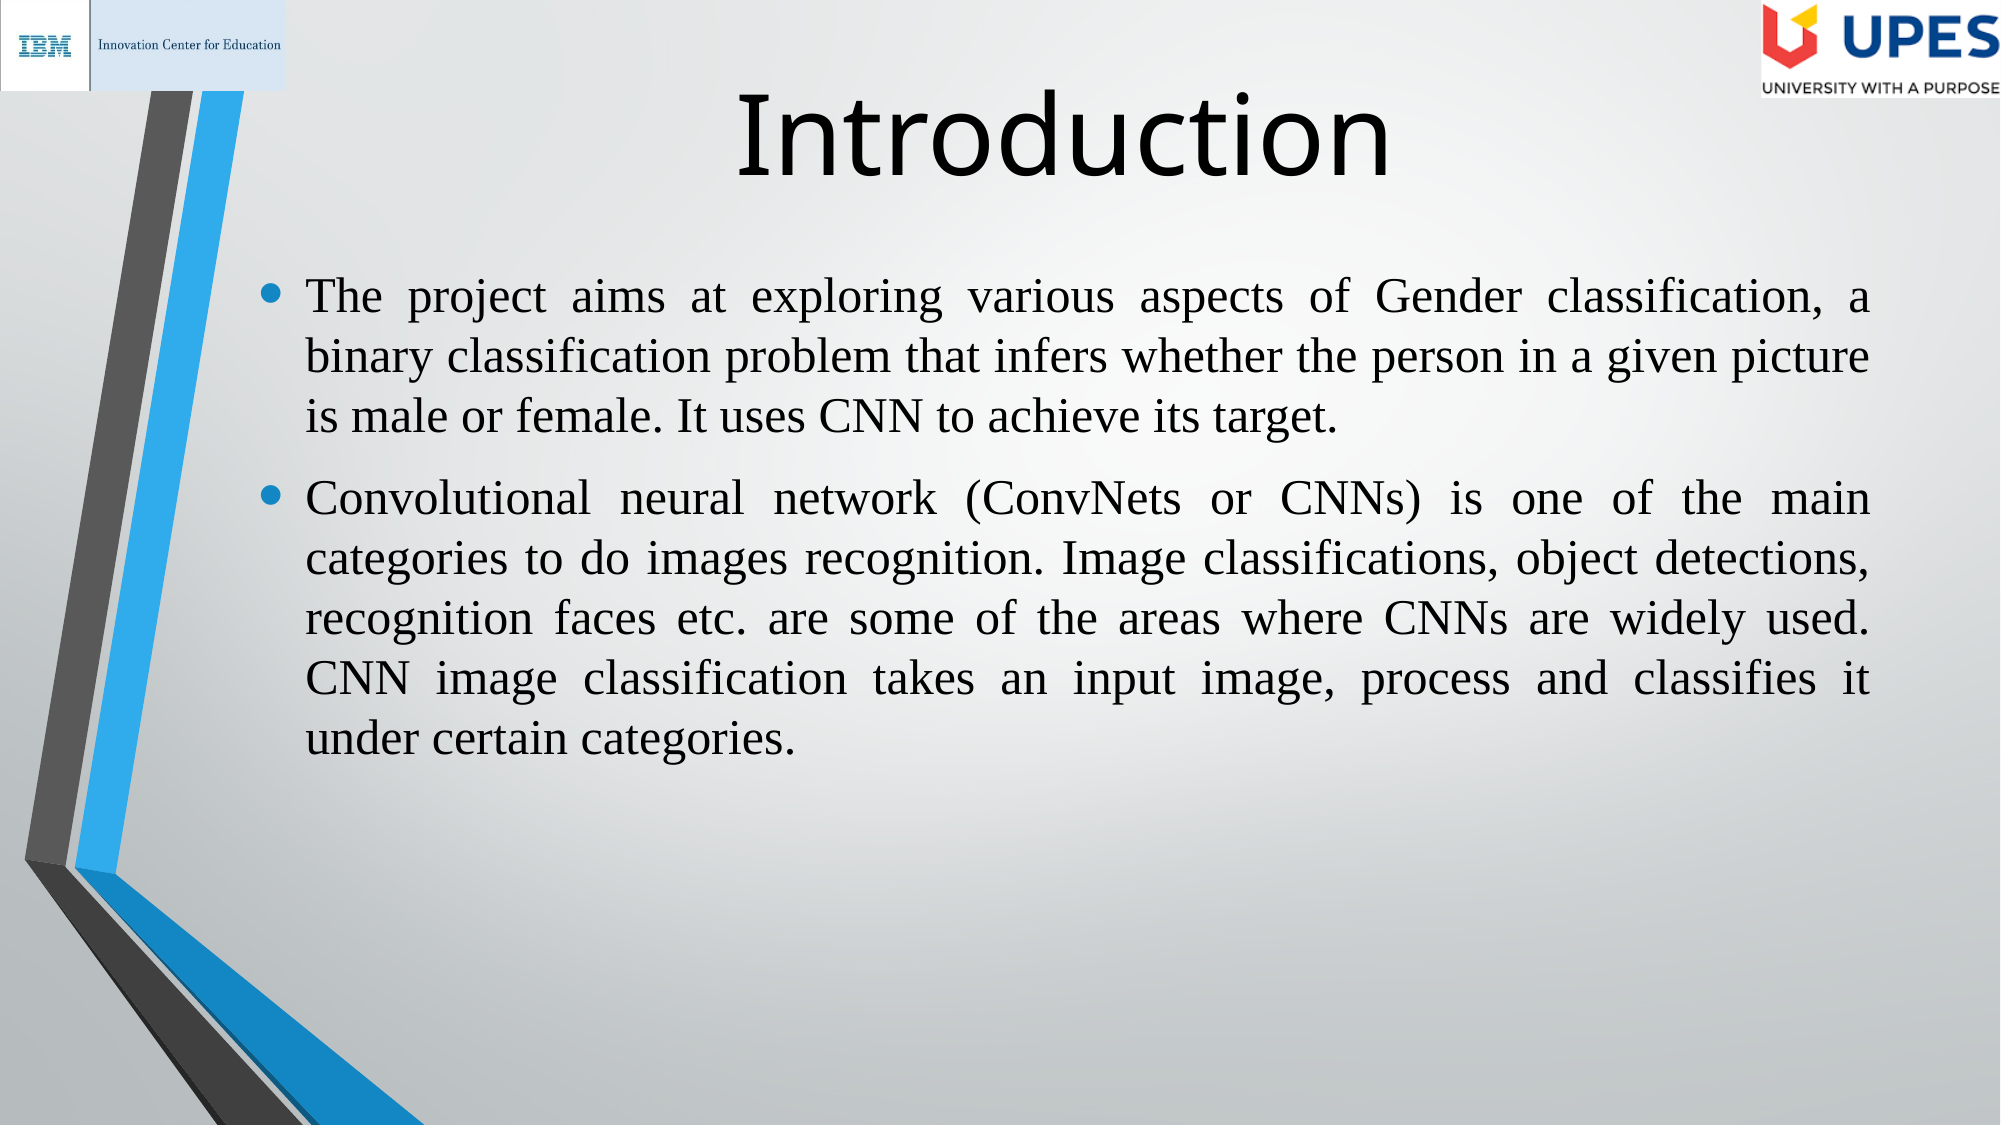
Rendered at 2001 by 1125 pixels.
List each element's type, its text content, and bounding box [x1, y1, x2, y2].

picture [1761, 0, 2000, 98]
list The project aims at exploring various aspects of Gender classification, a binary classification problem that infers whether the person in a given picture is male or female. It uses CNN to achieve its target. Convolutional neural network (ConvNets or CNNs) is one of the main categories to do images recognition. Image classifications, object detections, recognition faces etc. are some of the areas where CNNs are widely used. CNN image classification takes an input image, process and classifies it under certain categories. [243, 159, 1887, 950]
title Introduction [243, 47, 1887, 159]
picture [0, 0, 287, 91]
